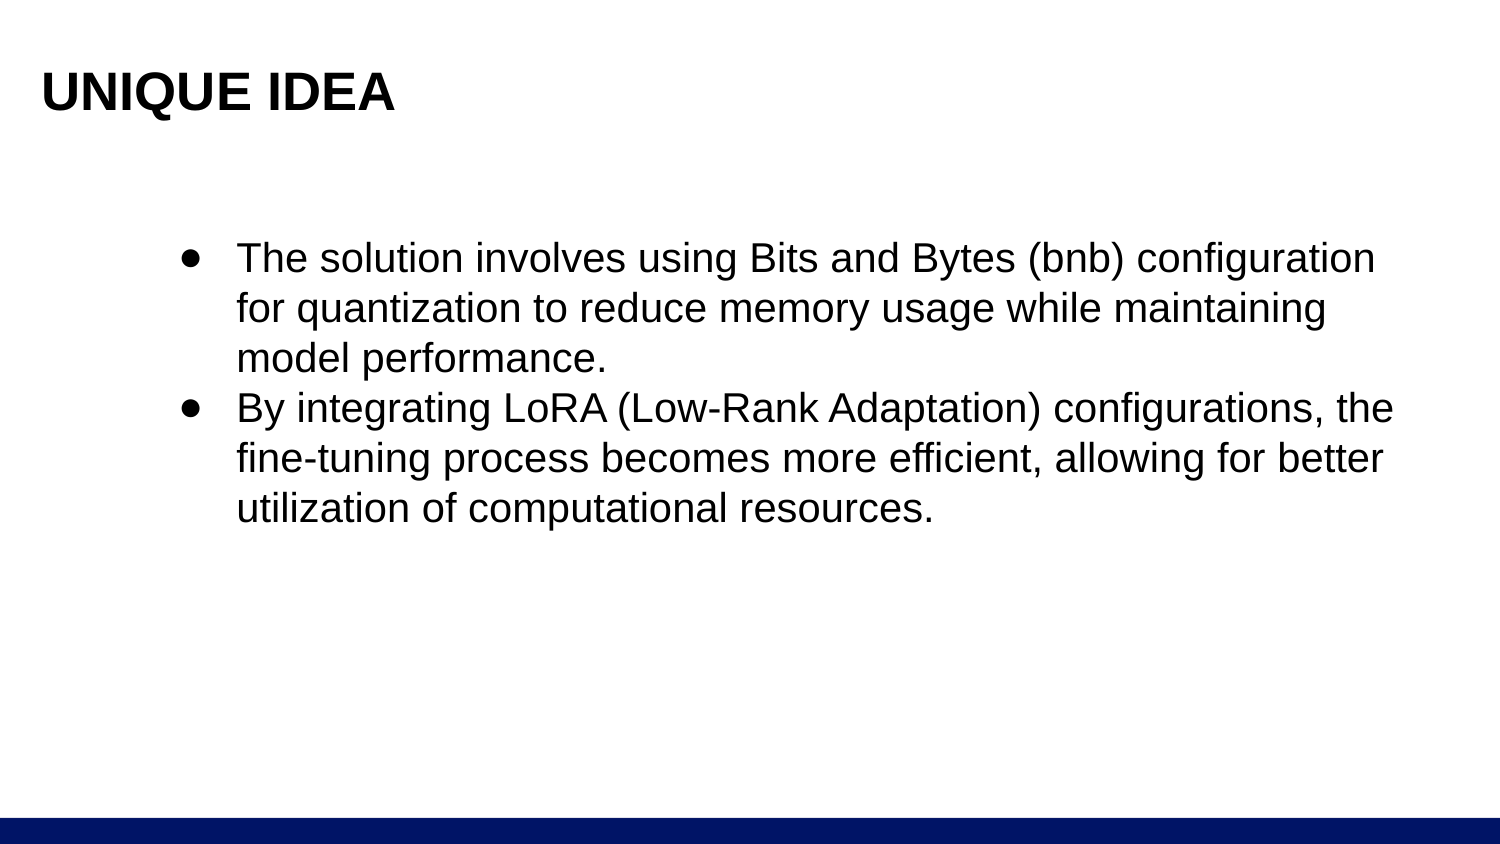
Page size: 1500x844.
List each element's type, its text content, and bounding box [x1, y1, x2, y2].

title UNIQUE IDEA [39, 53, 758, 197]
picture [0, 817, 1500, 844]
text_box The solution involves using Bits and Bytes (bnb) configuration for quantization to reduce memory usage while maintaining model performance. By integrating LoRA (Low-Rank Adaptation) configurations, the fine-tuning process becomes more efficient, allowing for better utilization of computational resources. [146, 216, 1437, 547]
